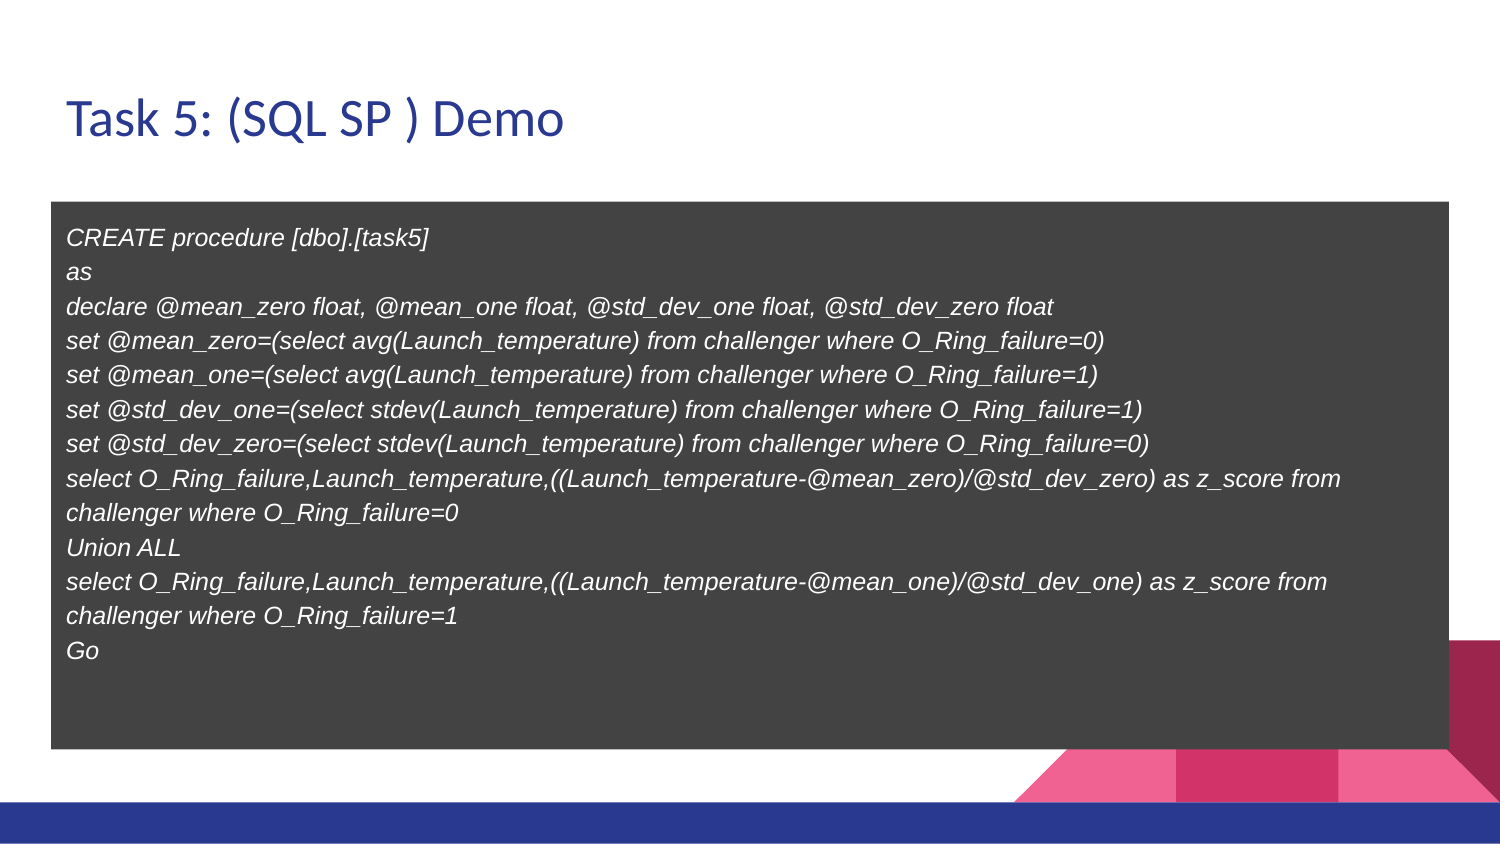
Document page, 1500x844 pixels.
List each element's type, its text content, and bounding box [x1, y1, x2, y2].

list CREATE procedure [dbo].[task5] as declare @mean_zero float, @mean_one float, @std_dev_one float, @std_dev_zero float set @mean_zero=(select avg(Launch_temperature) from challenger where O_Ring_failure=0) set @mean_one=(select avg(Launch_temperature) from challenger where O_Ring_failure=1) set @std_dev_one=(select stdev(Launch_temperature) from challenger where O_Ring_failure=1) set @std_dev_zero=(select stdev(Launch_temperature) from challenger where O_Ring_failure=0) select O_Ring_failure,Launch_temperature,((Launch_temperature-@mean_zero)/@std_dev_zero) as z_score from challenger where O_Ring_failure=0 Union ALL select O_Ring_failure,Launch_temperature,((Launch_temperature-@mean_one)/@std_dev_one) as z_score from challenger where O_Ring_failure=1 Go [51, 201, 1449, 750]
title Task 5: (SQL SP ) Demo [51, 67, 1449, 167]
